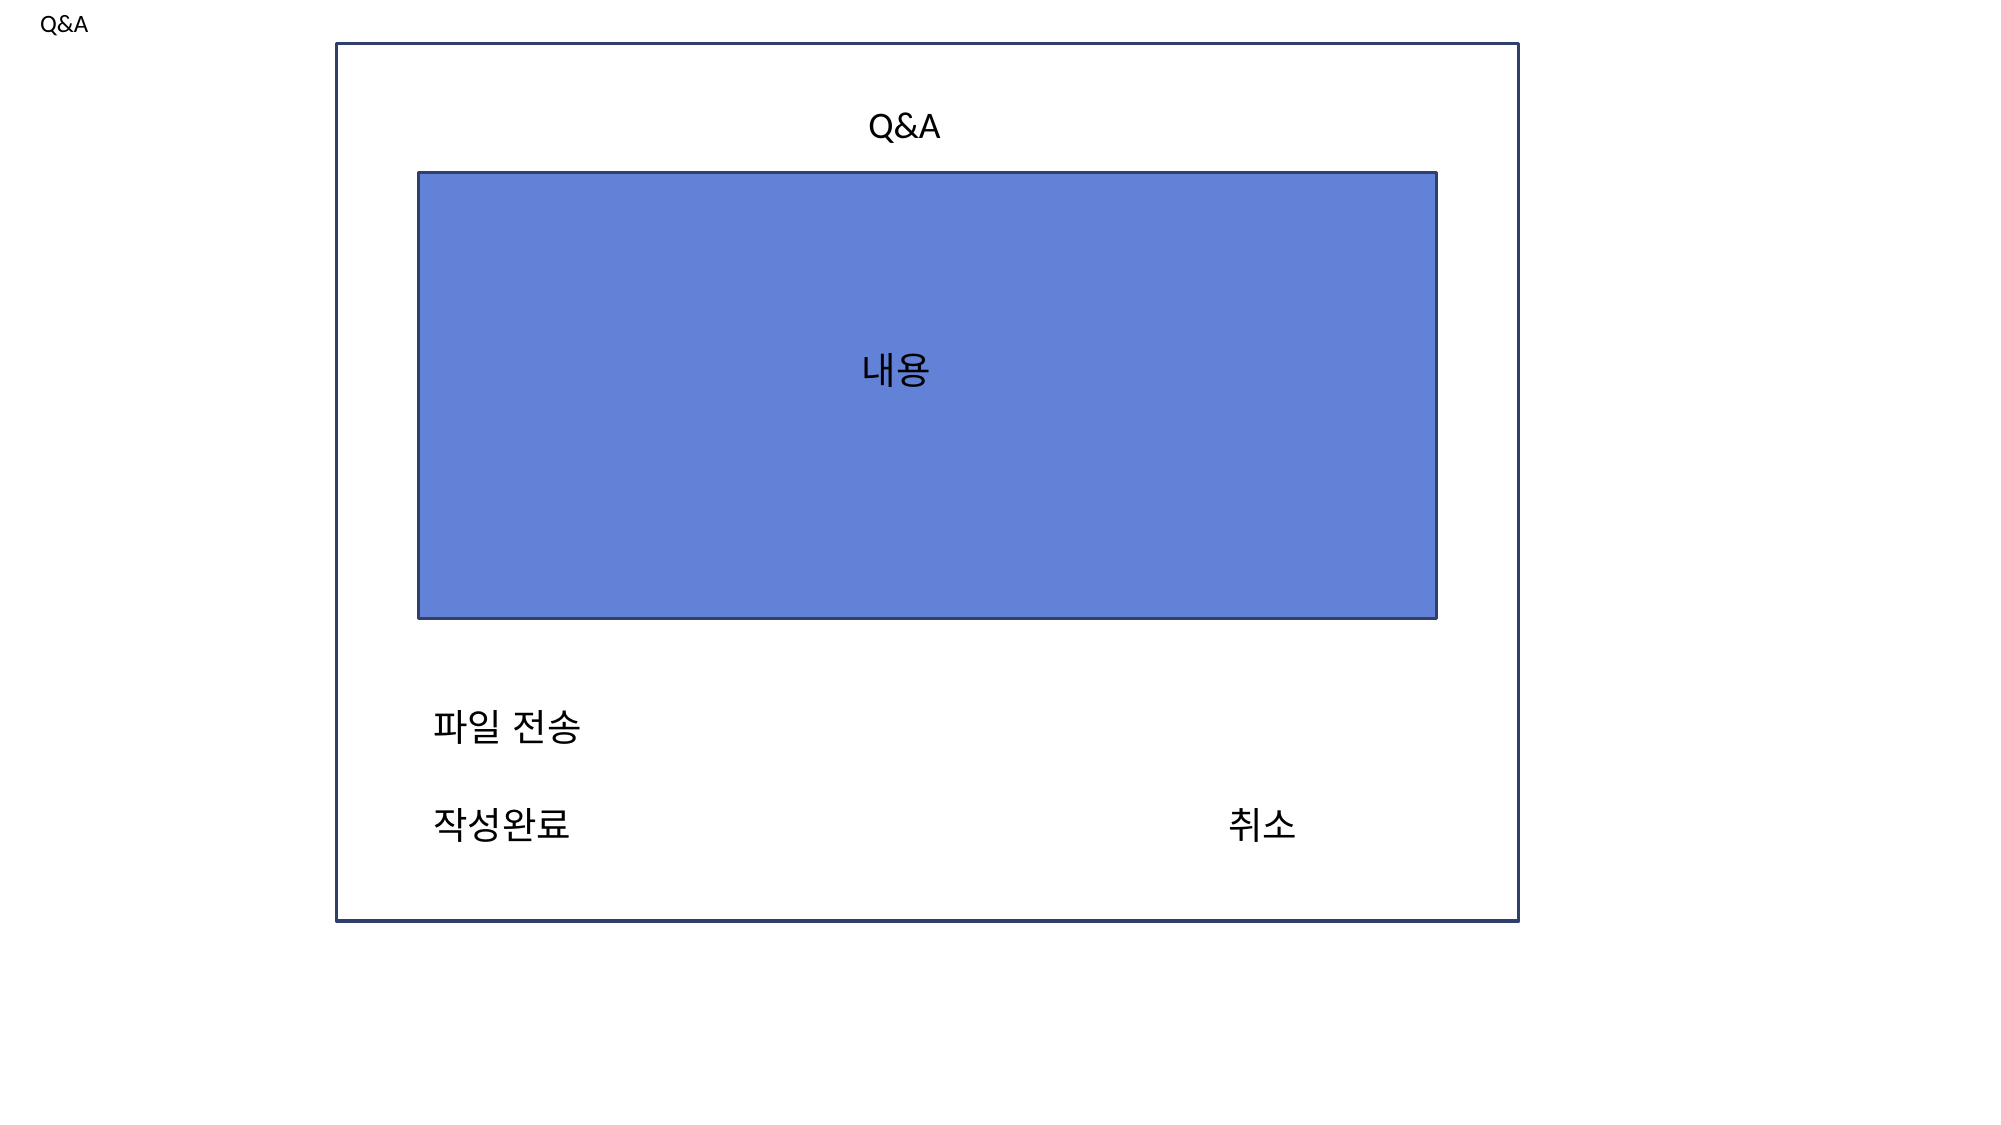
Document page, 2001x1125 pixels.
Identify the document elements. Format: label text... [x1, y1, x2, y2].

text_box 파일 전송 [418, 697, 700, 757]
text_box 작성완료 [418, 794, 622, 854]
text_box Q&A [392, 93, 1418, 154]
text_box Q&A [25, 0, 393, 45]
text_box 취소 [1213, 794, 1418, 854]
text_box 내용 [846, 339, 1000, 400]
text_box [335, 42, 1520, 923]
text_box [417, 171, 1438, 620]
